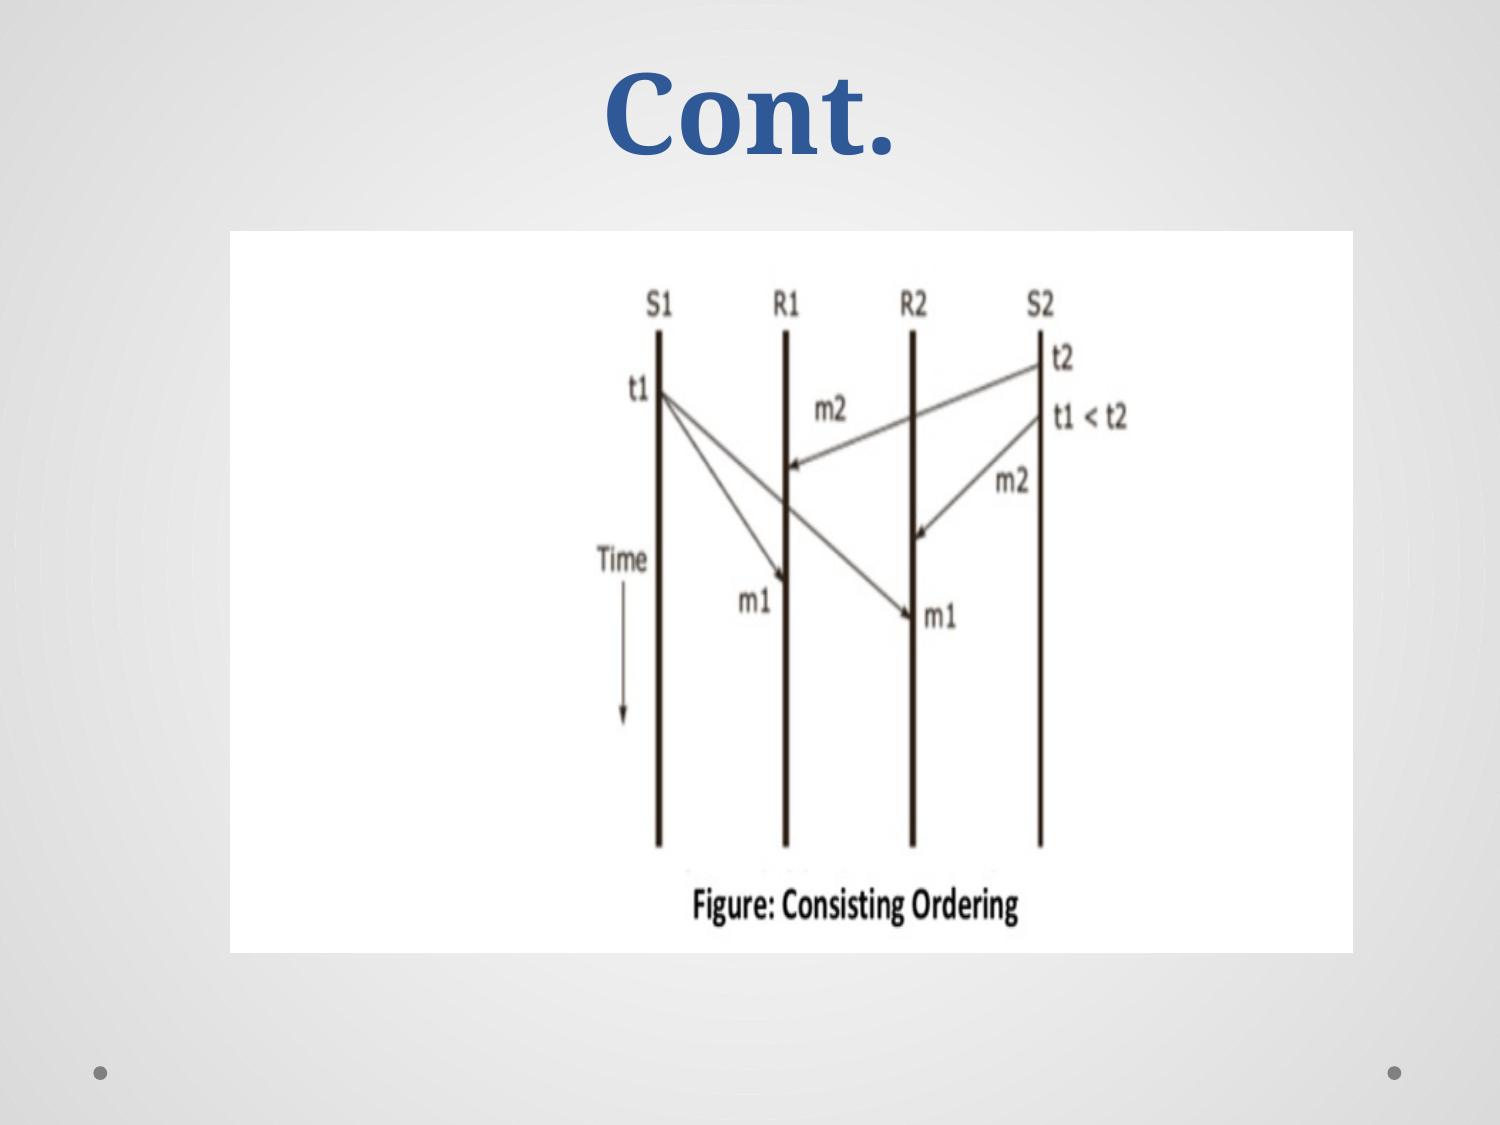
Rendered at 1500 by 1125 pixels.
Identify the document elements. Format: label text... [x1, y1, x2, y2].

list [229, 231, 1353, 953]
title Cont. [75, 0, 1425, 185]
